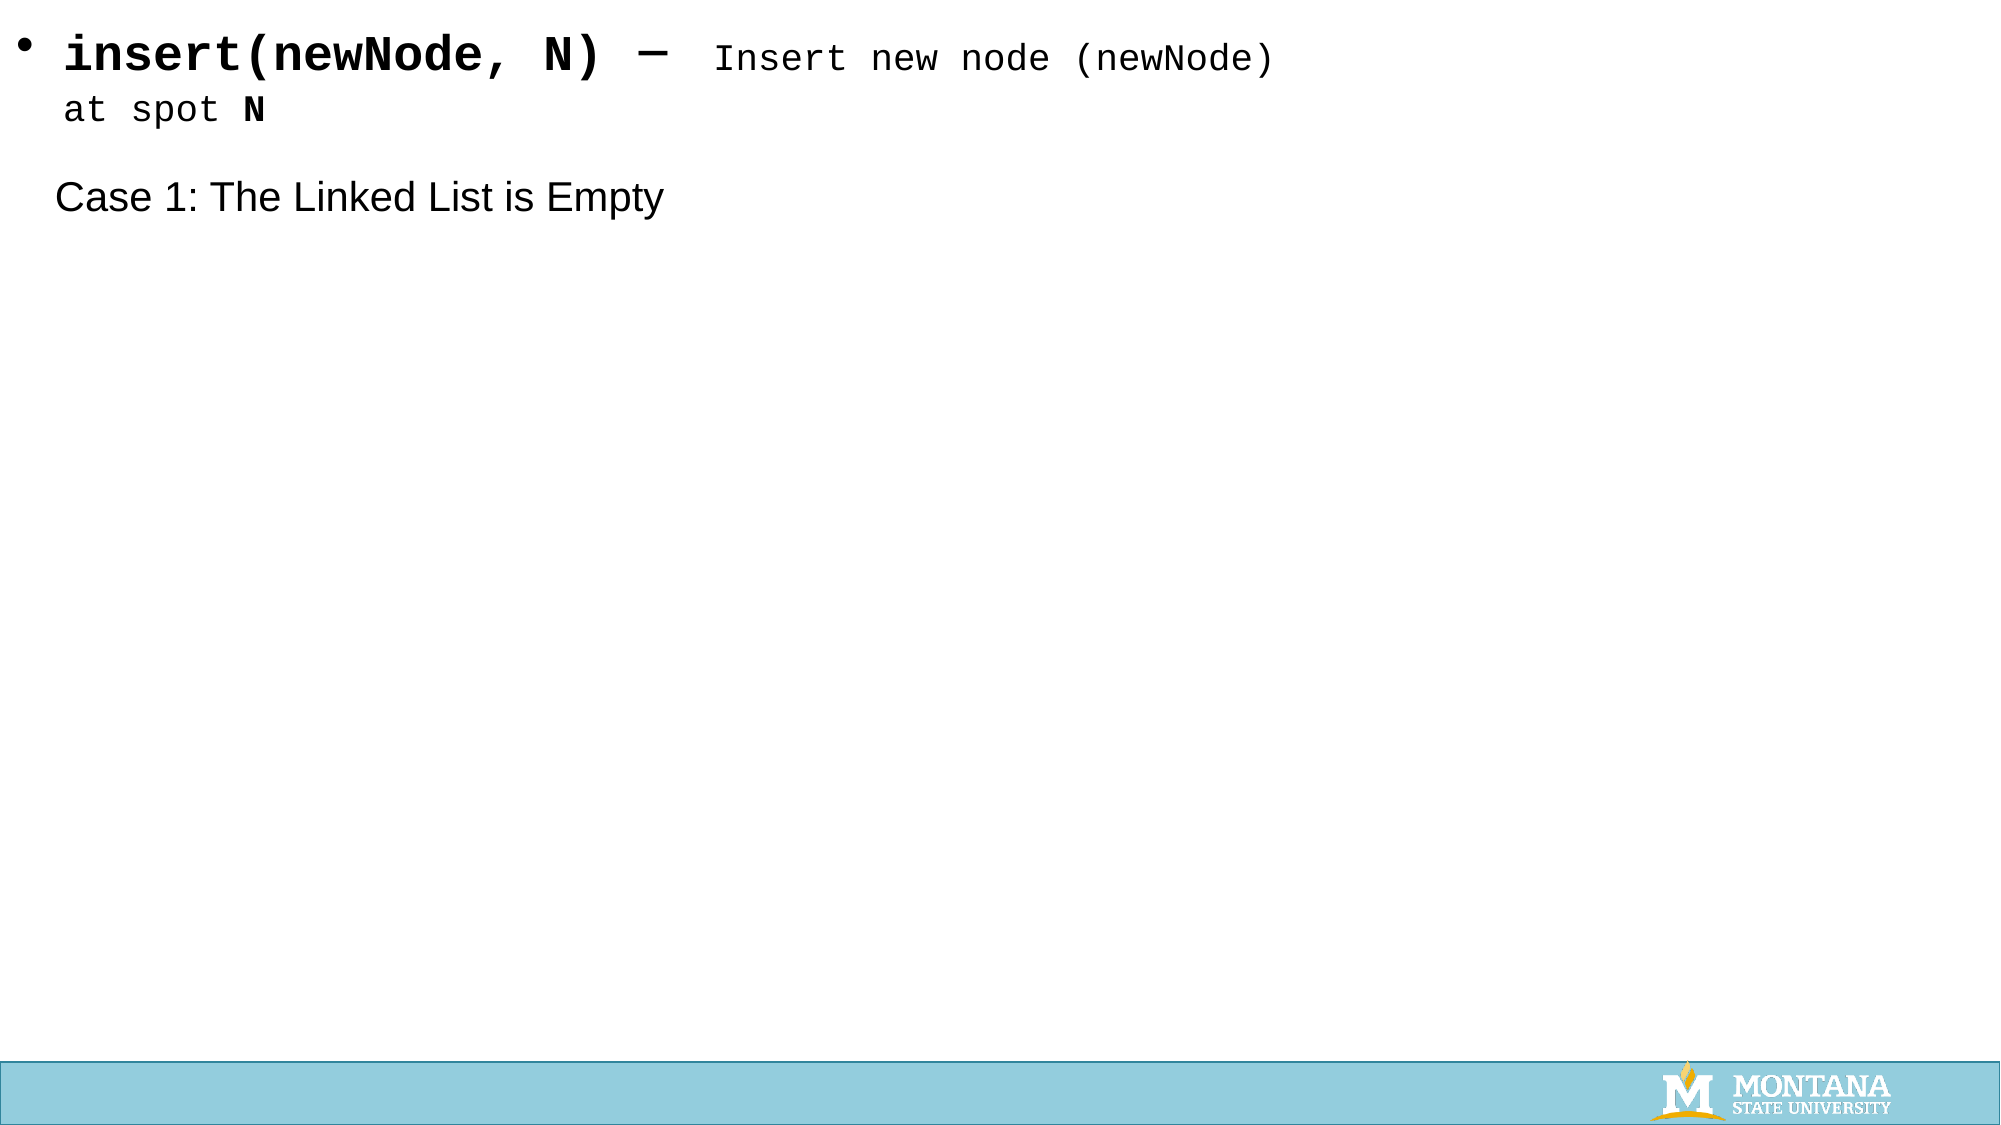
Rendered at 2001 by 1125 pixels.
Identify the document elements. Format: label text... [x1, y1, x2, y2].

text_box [1892, 1060, 2000, 1125]
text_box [0, 1060, 1647, 1125]
text_box insert(newNode, N) – Insert new node (newNode) at spot N [1, 0, 1350, 137]
picture [1649, 1060, 1892, 1122]
text_box Case 1: The Linked List is Empty [40, 162, 680, 228]
